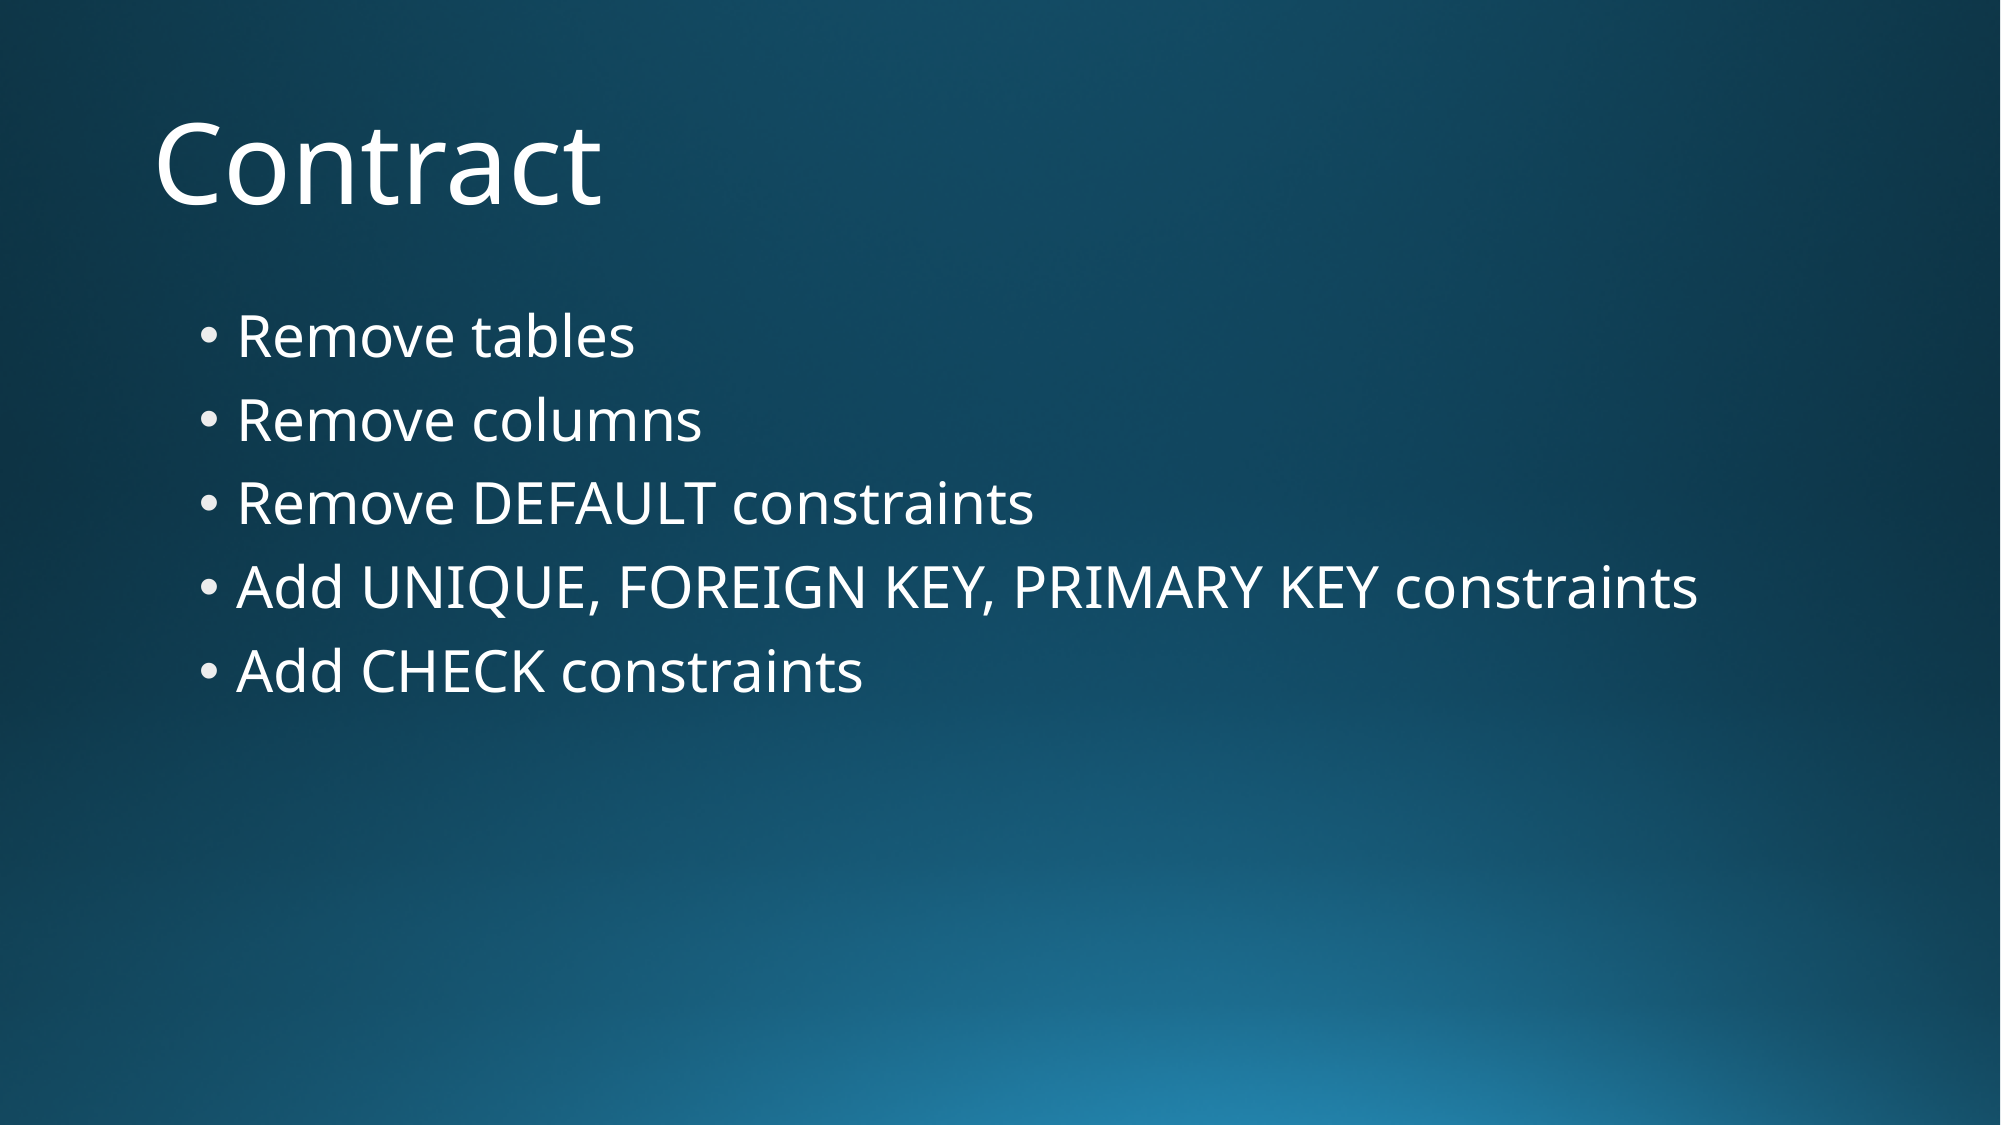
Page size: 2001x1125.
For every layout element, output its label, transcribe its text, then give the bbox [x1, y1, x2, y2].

picture [0, 0, 2001, 1125]
title Contract [137, 59, 1863, 278]
list Remove tables Remove columns Remove DEFAULT constraints Add UNIQUE, FOREIGN KEY, PRIMARY KEY constraints Add CHECK constraints [183, 299, 1863, 1014]
